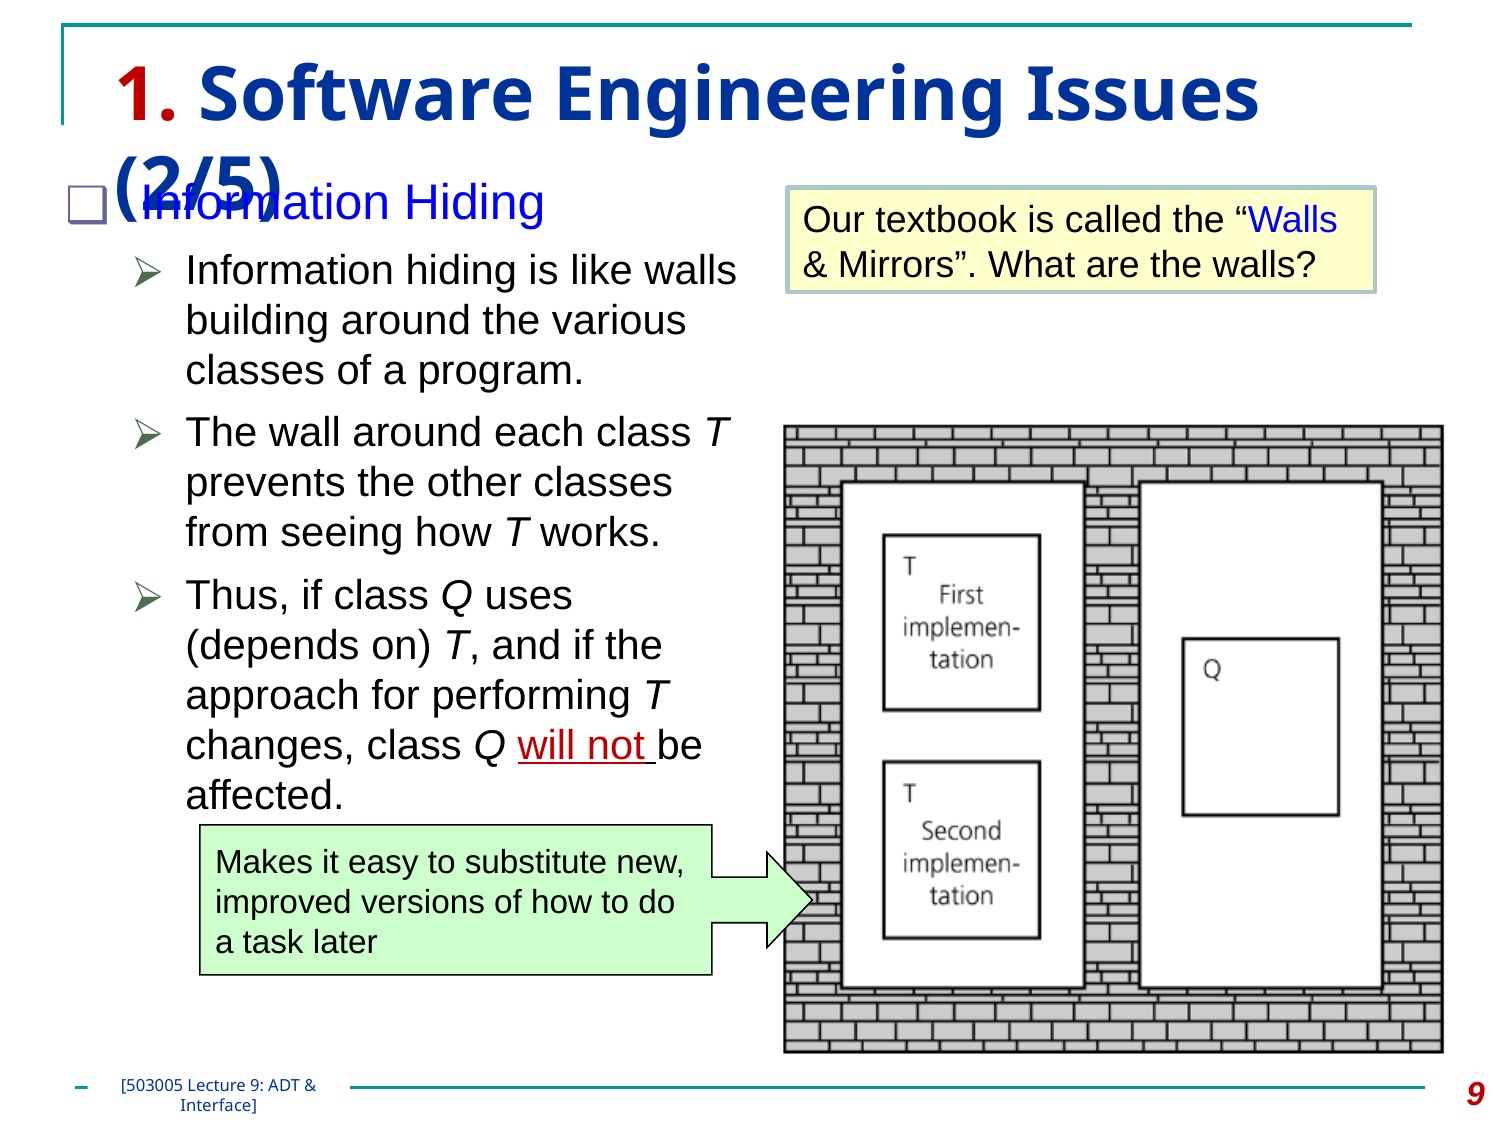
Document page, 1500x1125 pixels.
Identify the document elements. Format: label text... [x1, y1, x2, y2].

text_box Makes it easy to substitute new, improved versions of how to do a task later [199, 824, 755, 975]
text_box Information Hiding Information hiding is like walls building around the various classes of a program. The wall around each class T prevents the other classes from seeing how T works. Thus, if class Q uses (depends on) T, and if the approach for performing T changes, class Q will not be affected. [50, 162, 763, 825]
title 1. Software Engineering Issues (2/5) [99, 37, 1463, 167]
slide_number ‹#› [1400, 1065, 1500, 1125]
text_box Our textbook is called the “Walls & Mirrors”. What are the walls? [787, 187, 1375, 293]
text_box [503005 Lecture 9: ADT & Interface] [87, 1074, 350, 1100]
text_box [760, 399, 1463, 1068]
